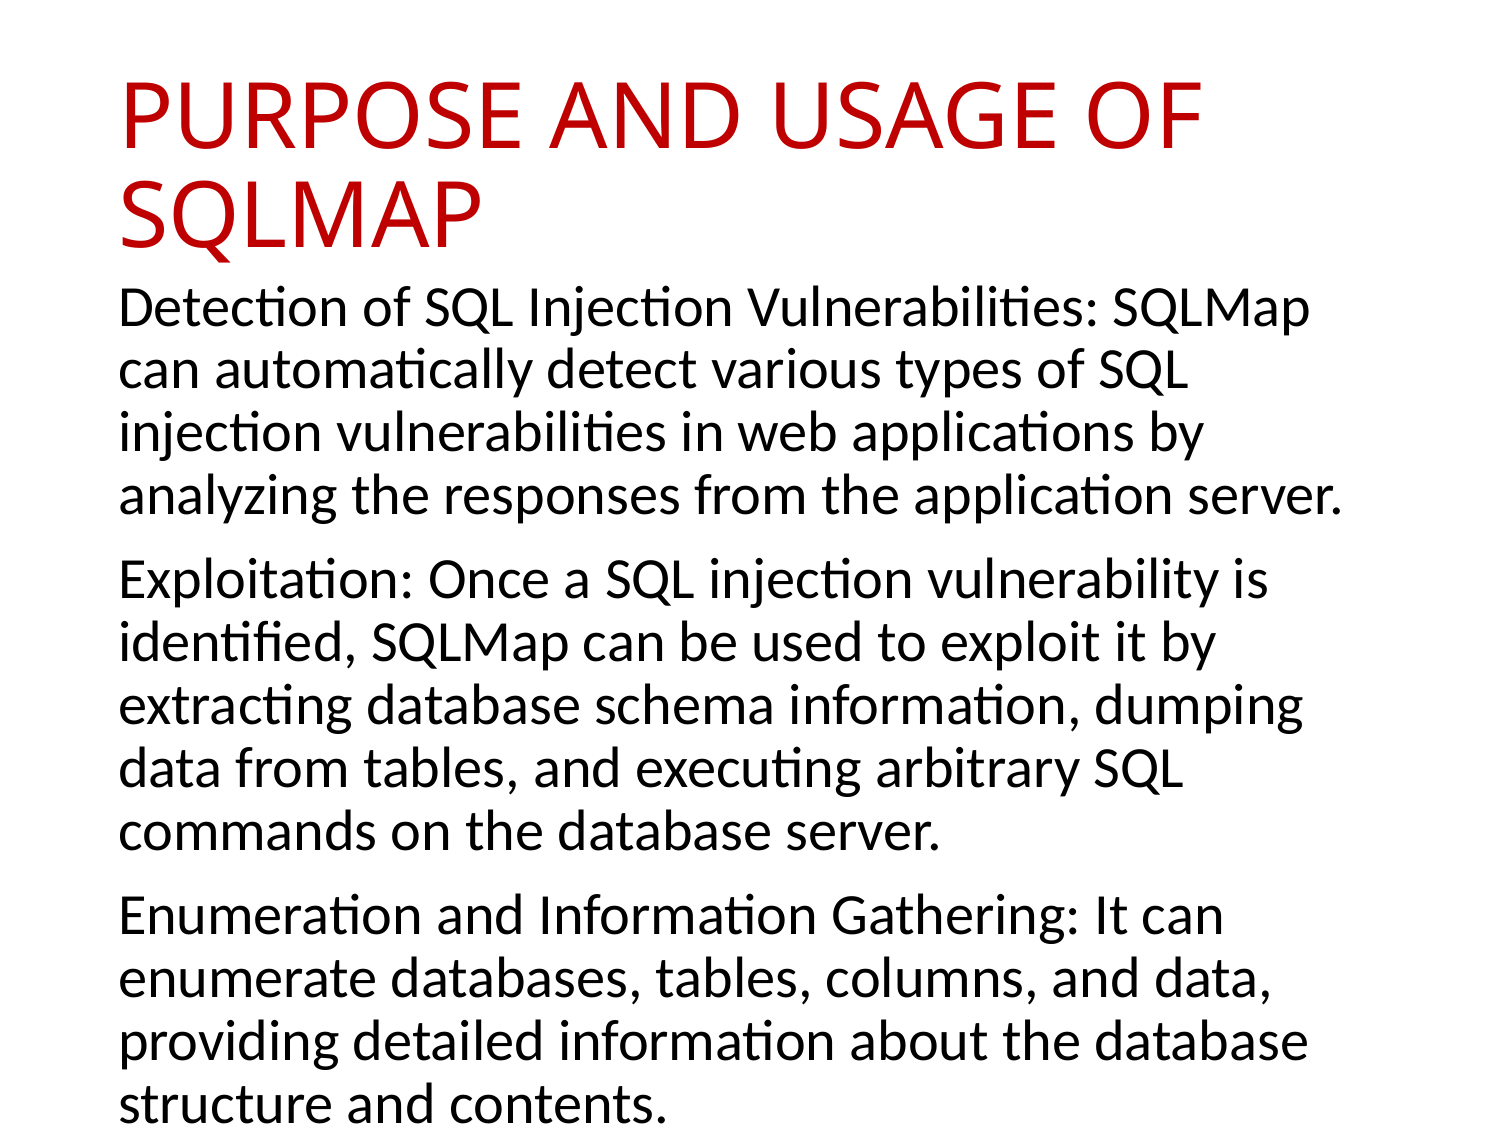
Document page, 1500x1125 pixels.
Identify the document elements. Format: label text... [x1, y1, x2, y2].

list Detection of SQL Injection Vulnerabilities: SQLMap can automatically detect various types of SQL injection vulnerabilities in web applications by analyzing the responses from the application server. Exploitation: Once a SQL injection vulnerability is identified, SQLMap can be used to exploit it by extracting database schema information, dumping data from tables, and executing arbitrary SQL commands on the database server. Enumeration and Information Gathering: It can enumerate databases, tables, columns, and data, providing detailed information about the database structure and contents. [103, 268, 1397, 1045]
title PURPOSE AND USAGE OF SQLMAP [103, 59, 1397, 268]
